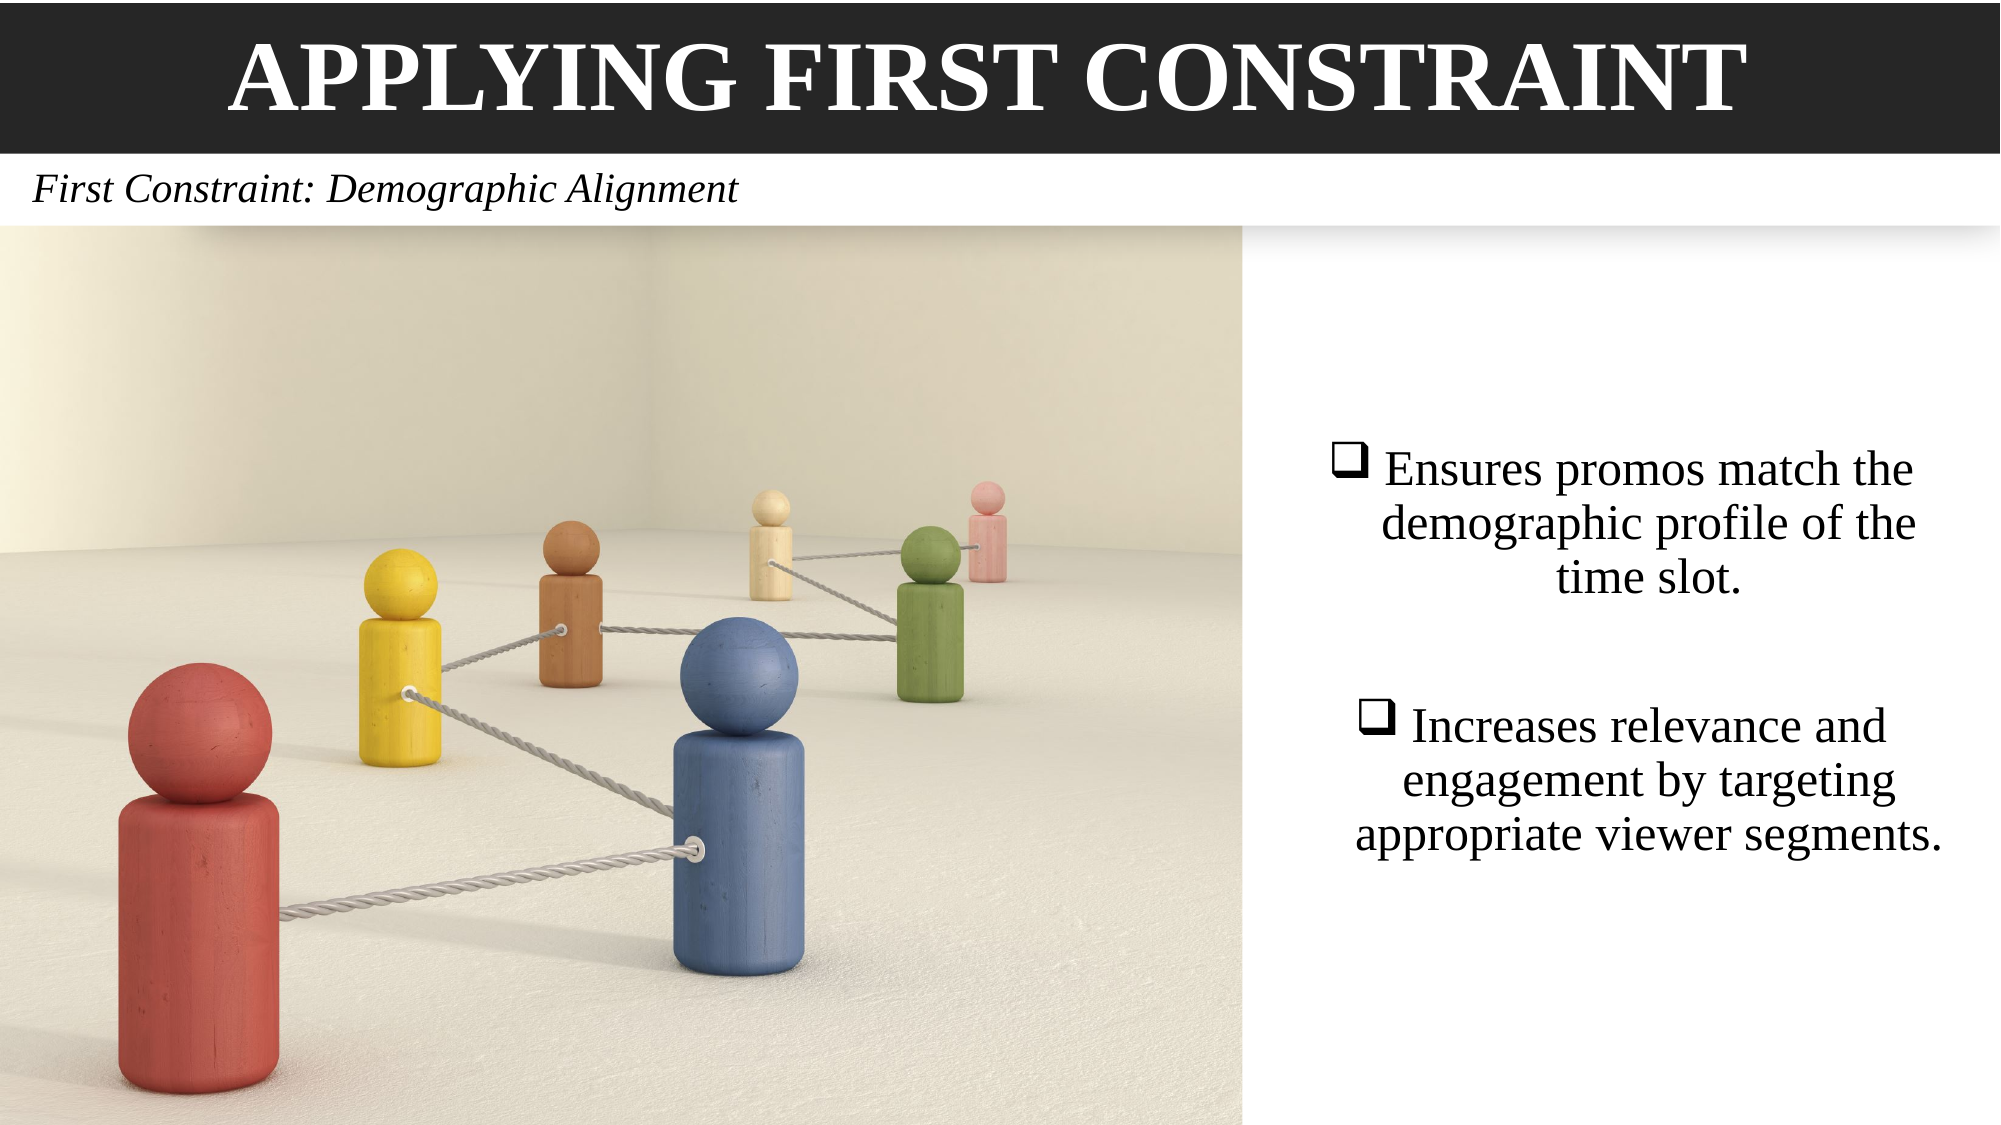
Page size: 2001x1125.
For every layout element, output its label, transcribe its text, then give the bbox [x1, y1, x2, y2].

text_box Ensures promos match the demographic profile of the time slot. Increases relevance and engagement by targeting appropriate viewer segments. [1282, 576, 1960, 728]
title APPLYING FIRST CONSTRAINT [0, 3, 2000, 154]
text_box [0, 154, 2000, 227]
text_box First Constraint: Demographic Alignment [17, 153, 1018, 219]
picture [0, 225, 1243, 1125]
